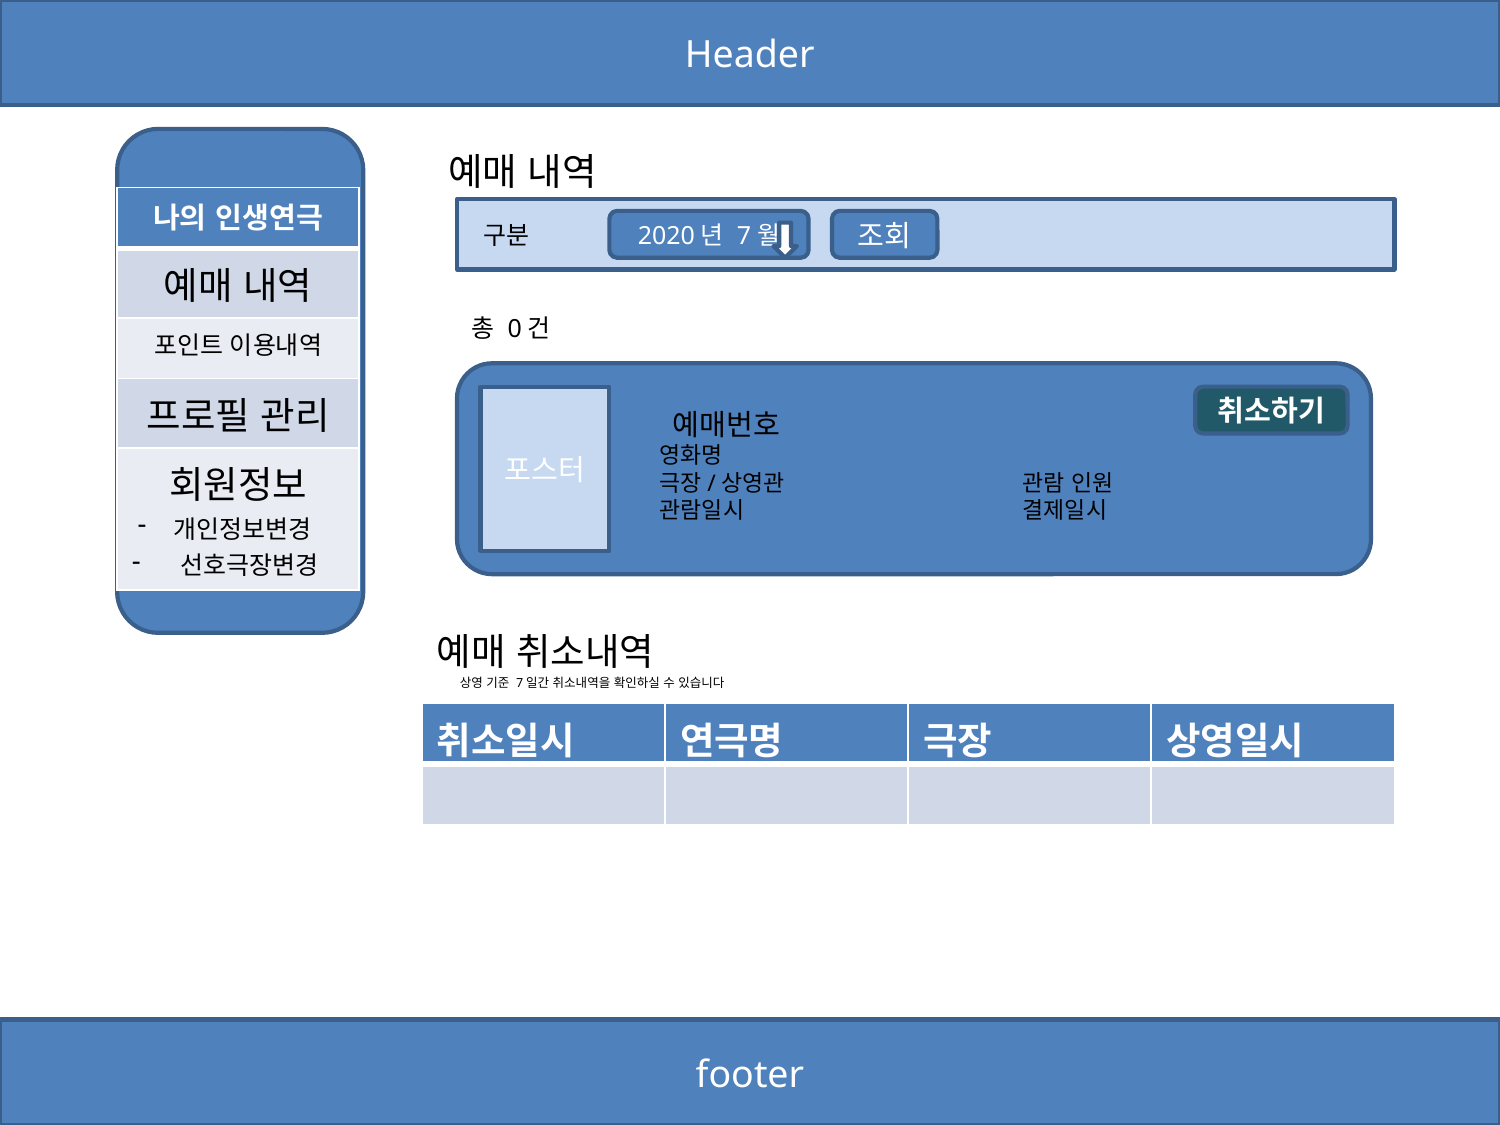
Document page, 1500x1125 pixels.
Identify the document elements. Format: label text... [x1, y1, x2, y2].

text_box 포스터 [478, 385, 611, 553]
table_cell [1152, 767, 1394, 824]
text_box 취소하기 [1193, 384, 1350, 436]
table_header 연극명 [666, 704, 907, 761]
text_box footer [0, 1017, 1500, 1125]
table_cell [423, 767, 664, 824]
text_box [455, 197, 1397, 272]
text_box Header [0, 0, 1500, 107]
text_box 상영 기준 7일간 취소내역을 확인하실 수 있습니다 [445, 667, 797, 698]
table_header 극장 [909, 704, 1150, 761]
text_box 조회 [829, 208, 940, 260]
table_cell 프로필 관리 [118, 379, 358, 447]
table_cell [666, 767, 907, 824]
table_cell 예매 내역 [118, 251, 358, 317]
text_box 관람 인원 결제일시 [1007, 398, 1313, 531]
table_header 나의 인생연극 [118, 188, 358, 246]
table_header 취소일시 [423, 704, 664, 761]
text_box 예매번호 영화명 극장/상영관 관람일시 [644, 398, 950, 531]
text_box 총 0건 [456, 304, 575, 350]
text_box 구분 [468, 212, 586, 258]
text_box 2020년 7월 [607, 208, 811, 260]
table_cell 회원정보 개인정보변경 선호극장변경 [118, 449, 358, 589]
text_box [771, 220, 799, 260]
text_box 예매 취소내역 [421, 621, 727, 681]
table_cell 포인트 이용내역 [118, 319, 358, 378]
text_box 예매 내역 [433, 140, 692, 201]
text_box [115, 126, 366, 635]
table_cell [909, 767, 1150, 824]
text_box [454, 361, 1374, 577]
table_header 상영일시 [1152, 704, 1394, 761]
